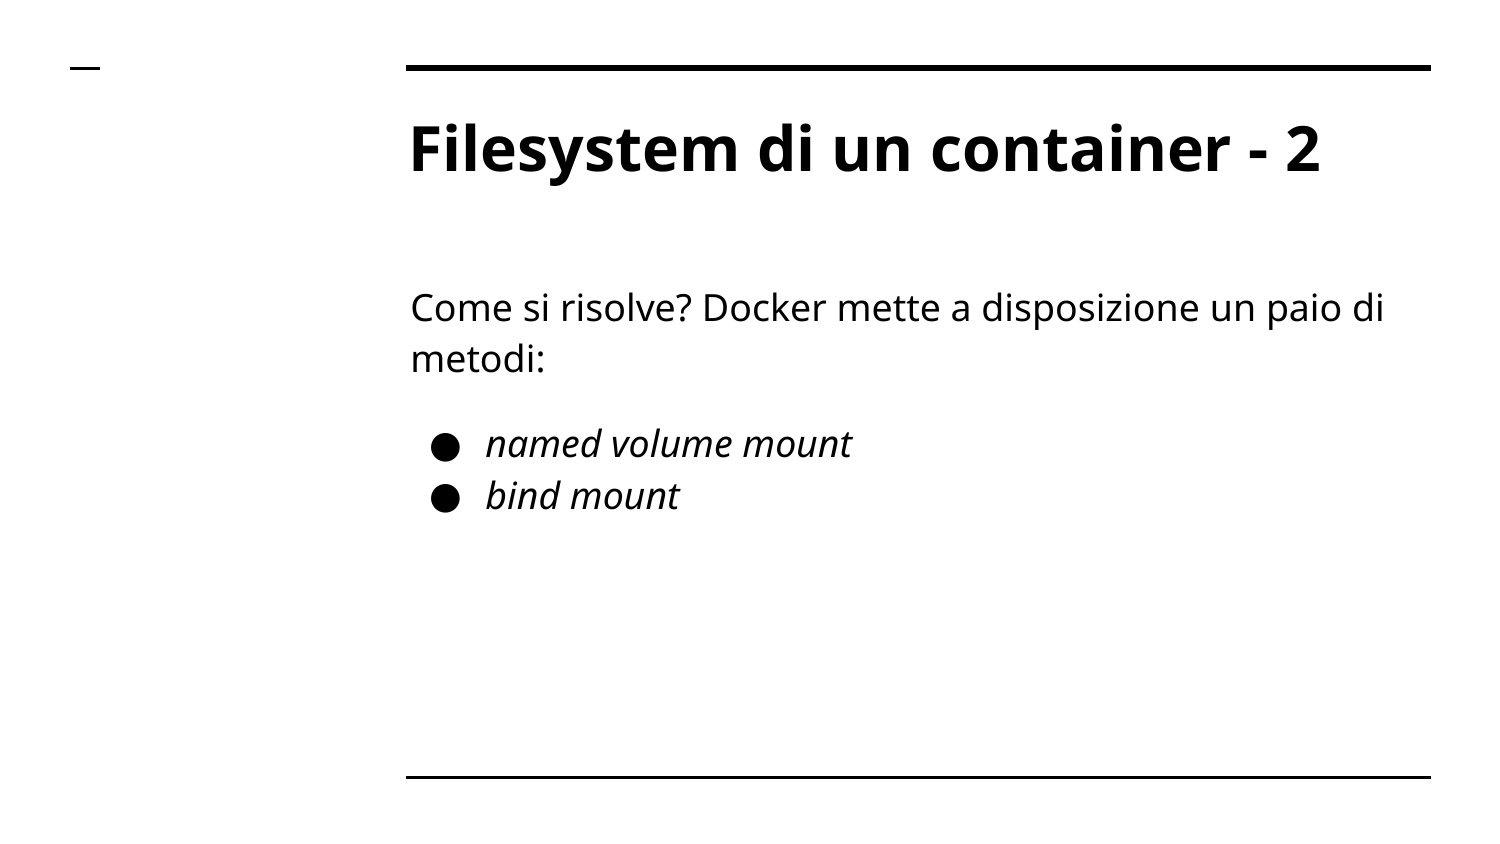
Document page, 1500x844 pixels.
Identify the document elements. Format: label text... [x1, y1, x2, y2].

list Come si risolve? Docker mette a disposizione un paio di metodi: named volume mount bind mount [395, 261, 1433, 755]
title Filesystem di un container - 2 [393, 94, 1431, 199]
